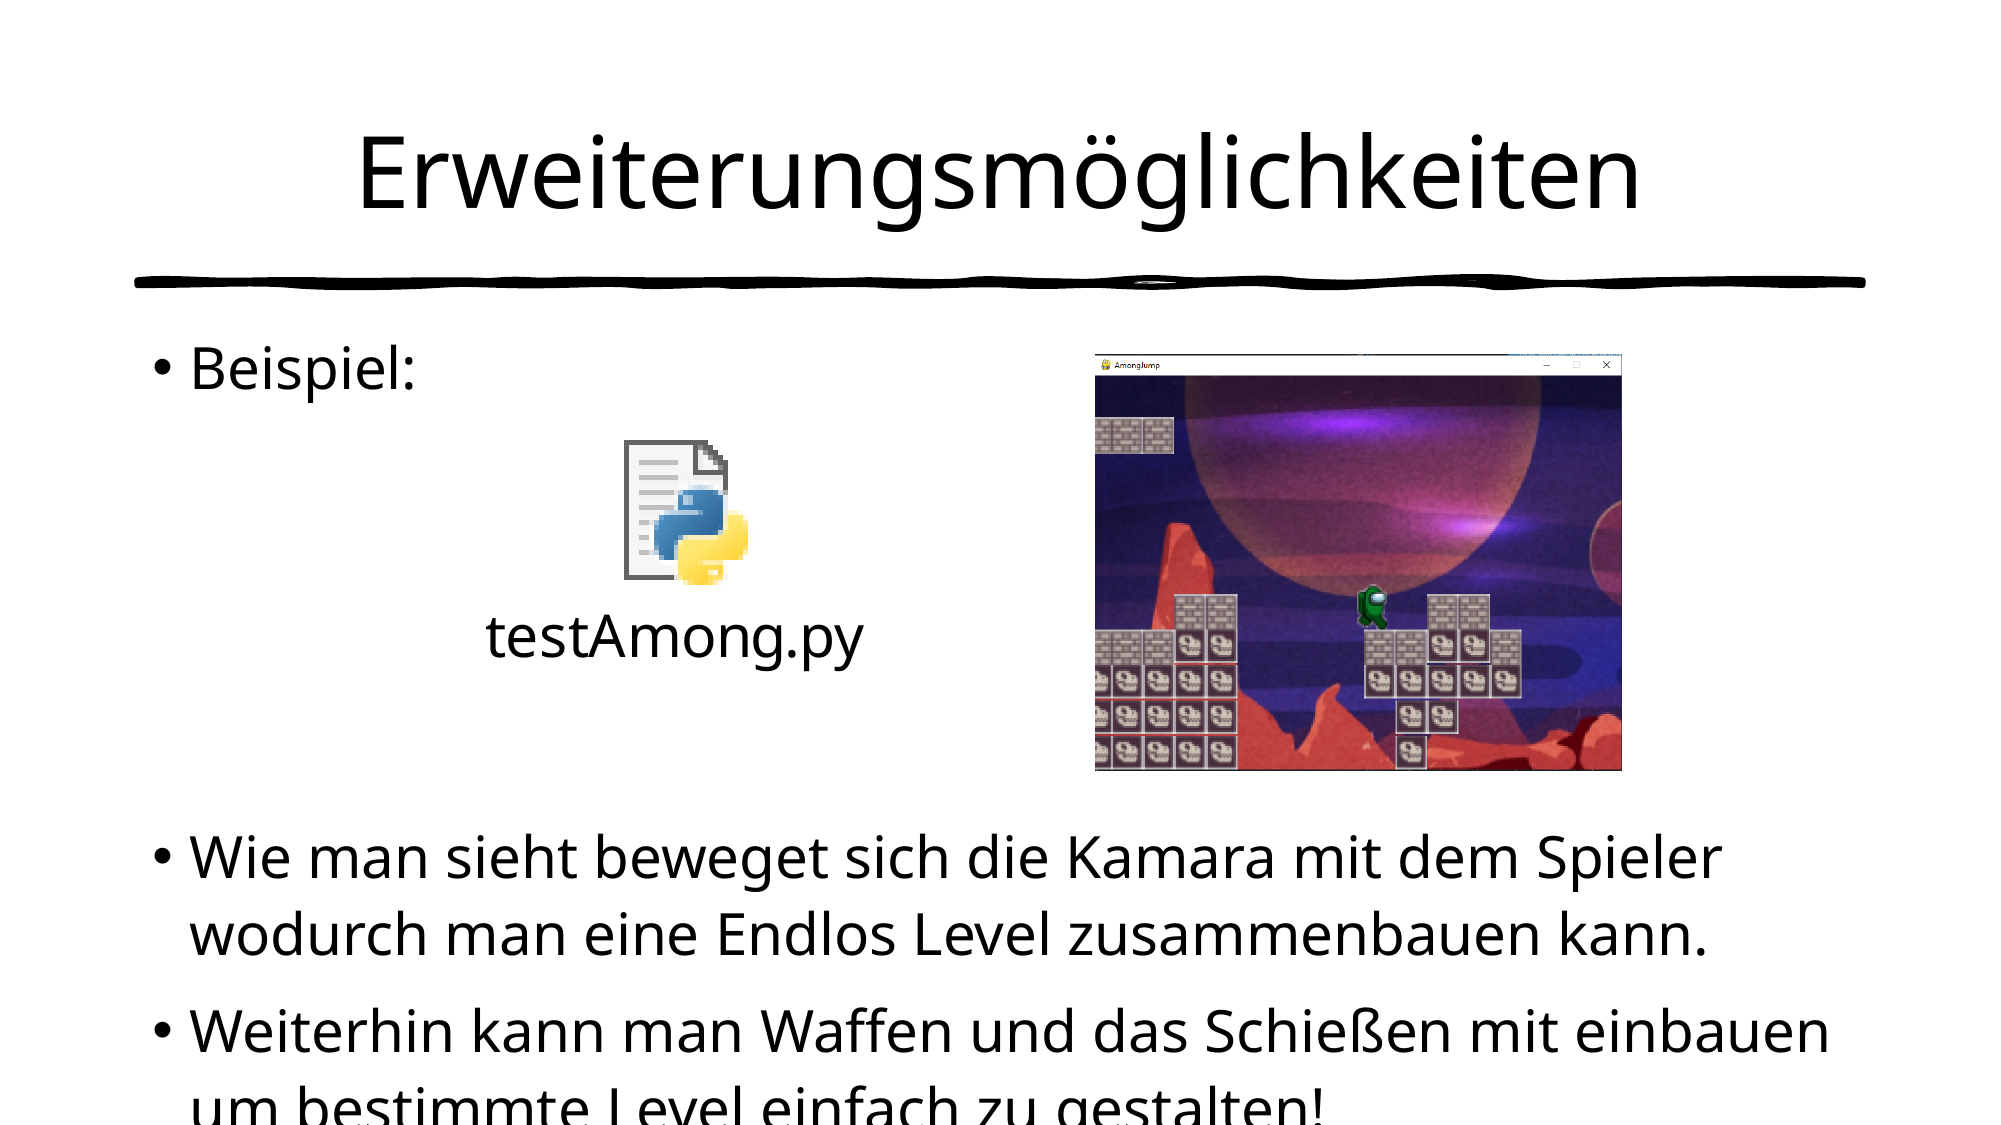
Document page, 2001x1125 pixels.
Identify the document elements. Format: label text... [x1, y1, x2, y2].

picture [1095, 354, 1622, 771]
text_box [443, 431, 905, 694]
title Erweiterungsmöglichkeiten [137, 59, 1863, 278]
list Beispiel: Wie man sieht beweget sich die Kamara mit dem Spieler wodurch man eine Endlos Level zusammenbauen kann. Weiterhin kann man Waffen und das Schießen mit einbauen um bestimmte Level einfach zu gestalten! [137, 316, 1863, 1014]
